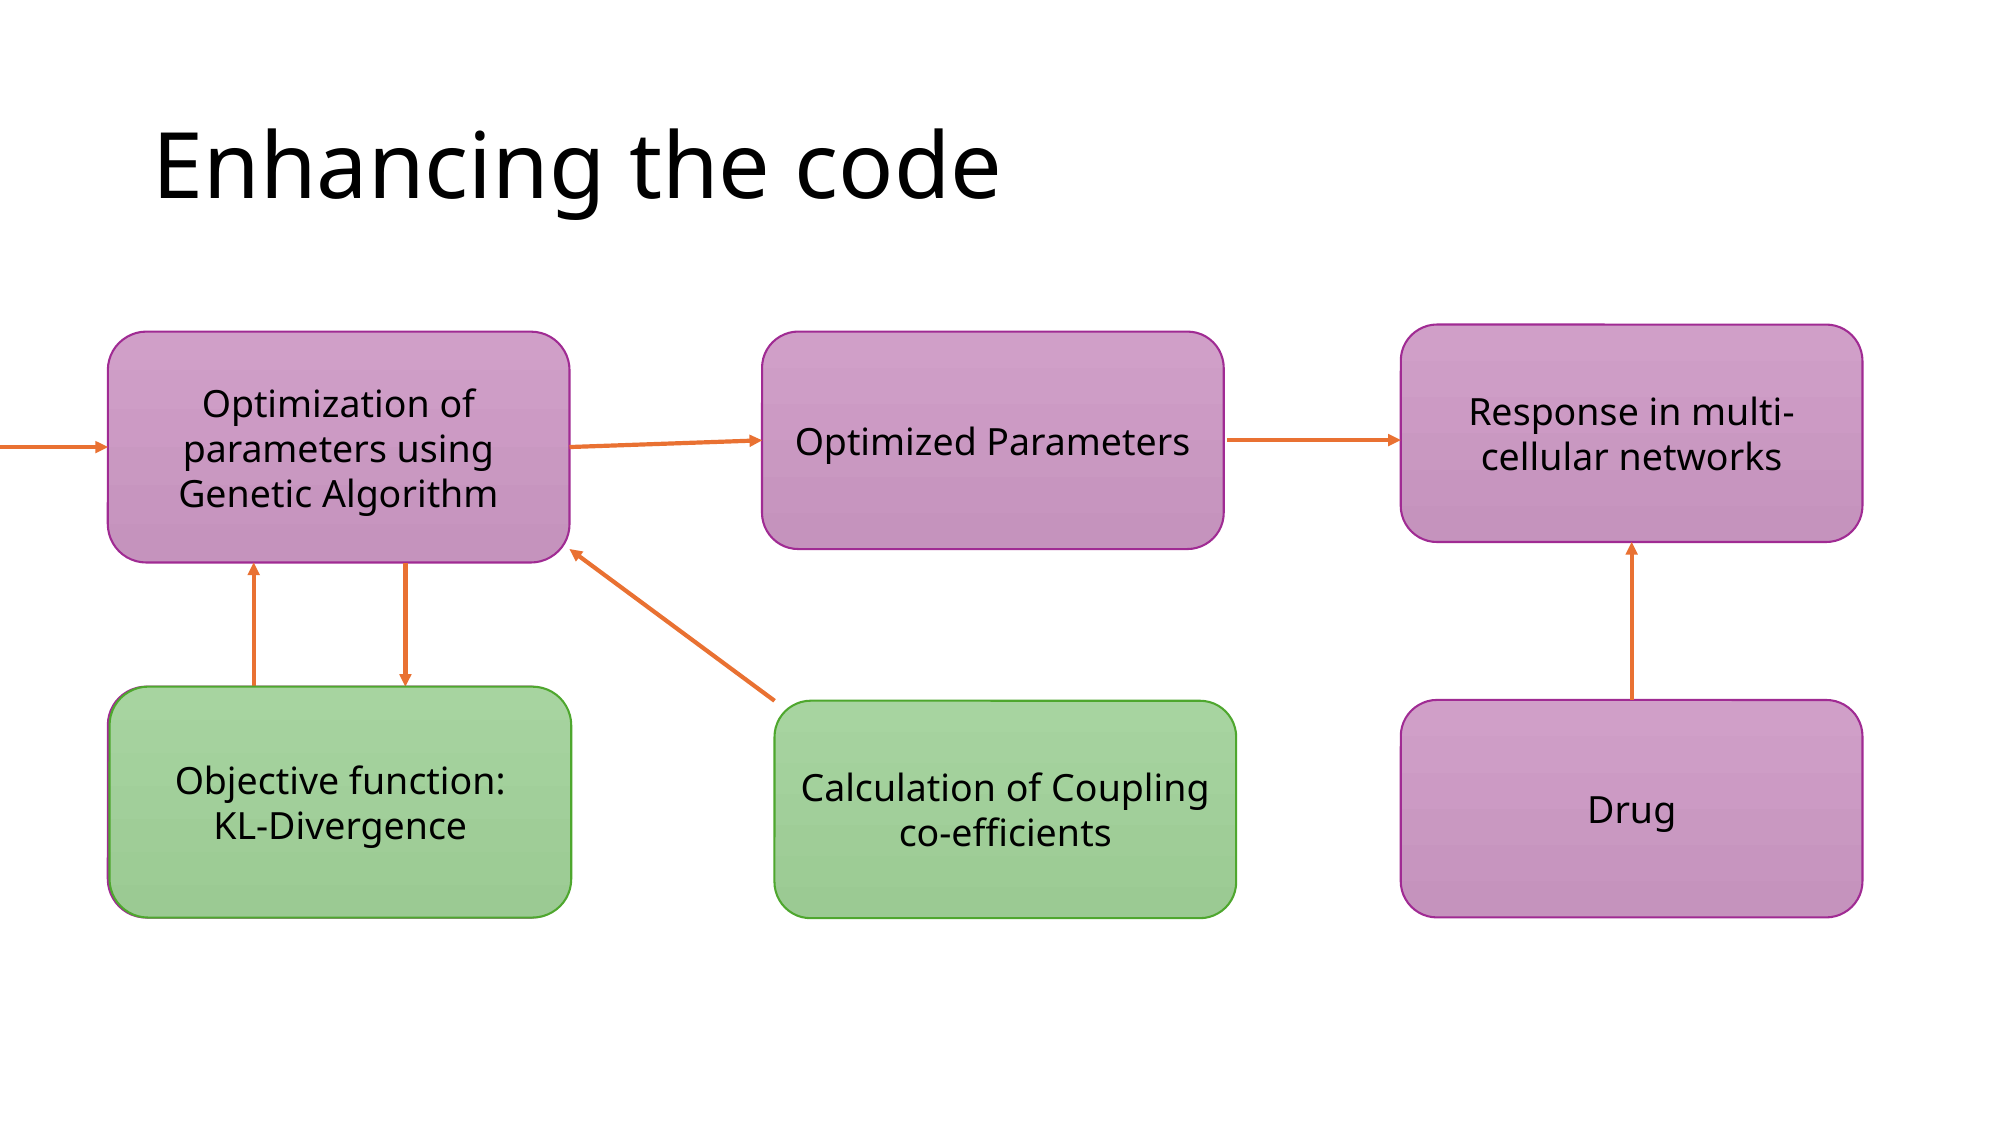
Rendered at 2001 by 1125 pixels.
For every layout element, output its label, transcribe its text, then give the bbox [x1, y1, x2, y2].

text_box Objective function: KL-Divergence [108, 685, 573, 919]
text_box Response in multi-cellular networks [1399, 323, 1864, 544]
text_box Drug [1399, 698, 1864, 919]
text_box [569, 548, 776, 702]
text_box Calculation of Coupling co-efficients [773, 699, 1238, 920]
title Enhancing the code [137, 59, 1863, 278]
text_box Optimized Parameters [760, 330, 1225, 551]
text_box Optimization of parameters using Genetic Algorithm [106, 330, 571, 564]
